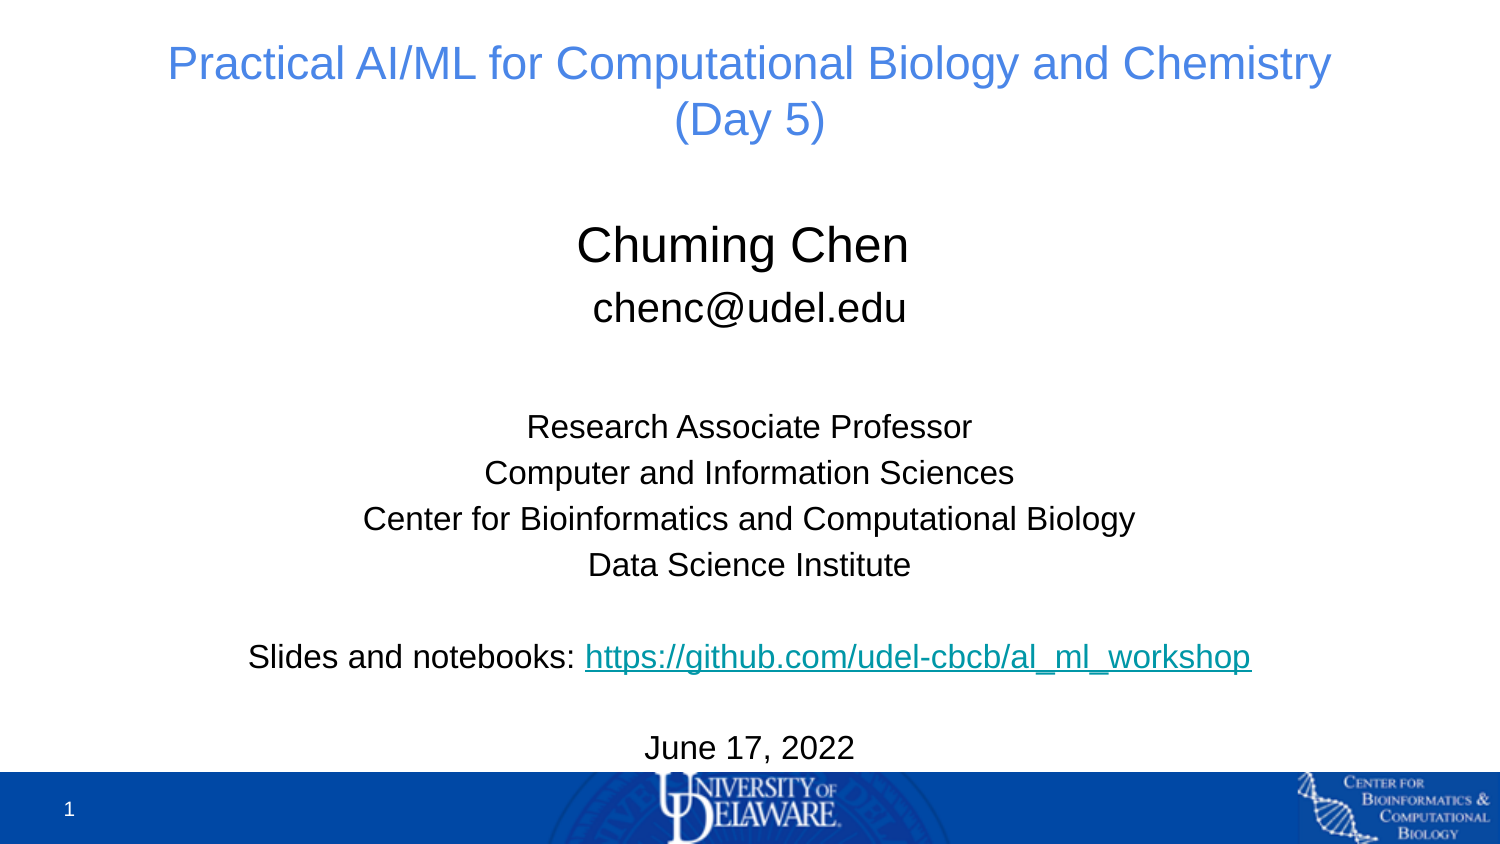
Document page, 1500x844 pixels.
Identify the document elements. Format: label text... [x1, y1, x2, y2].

title Practical AI/ML for Computational Biology and Chemistry (Day 5) [51, 18, 1449, 162]
picture [0, 772, 1500, 844]
text_box Chuming Chen chenc@udel.edu Research Associate Professor Computer and Information Sciences Center for Bioinformatics and Computational Biology Data Science Institute Slides and notebooks: https://github.com/udel-cbcb/al_ml_workshop June 17, 2022 [87, 128, 1413, 771]
